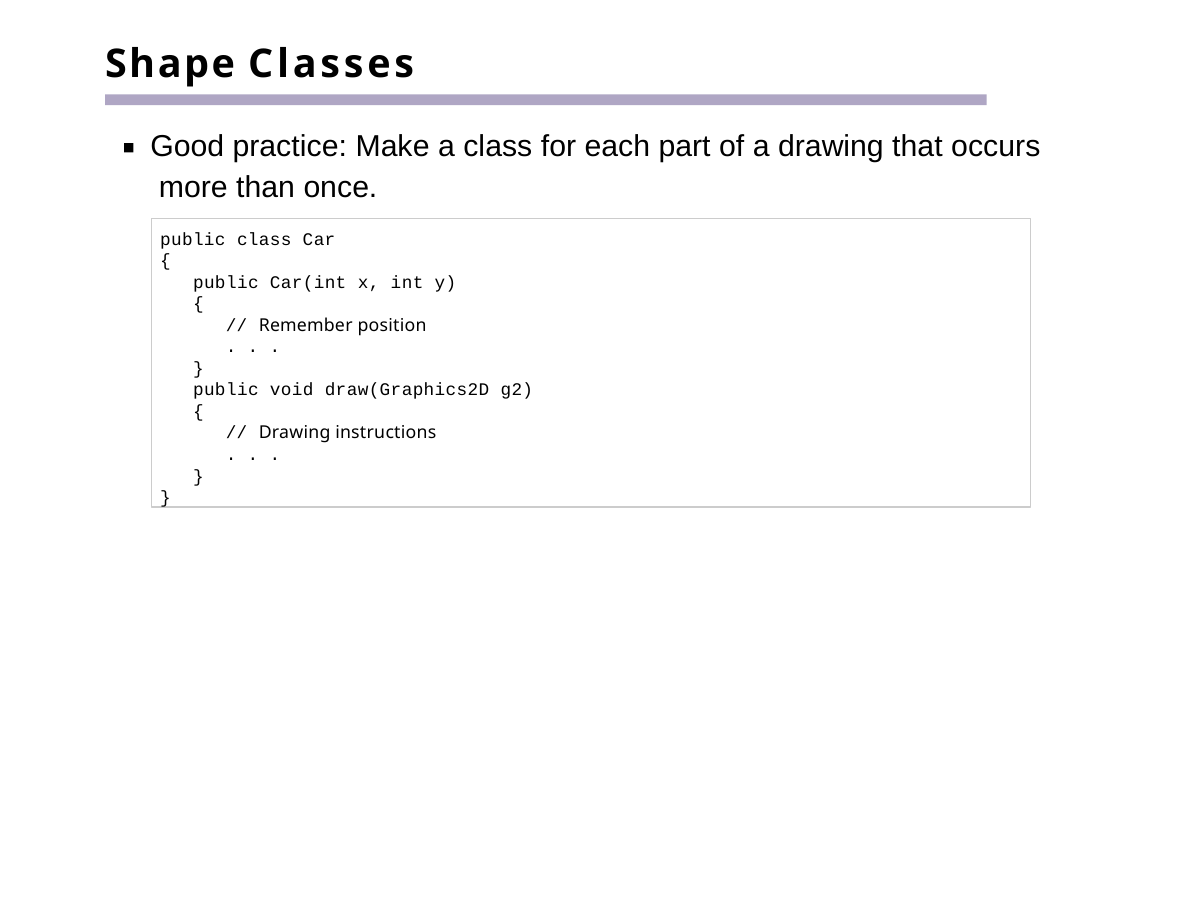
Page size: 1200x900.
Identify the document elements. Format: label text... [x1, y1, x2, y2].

title Shape Classes [102, 37, 1097, 188]
text_box [124, 143, 134, 153]
text_box public class Car { public Car(int x, int y) { // Remember position . . . } public void draw(Graphics2D g2) { // Drawing instructions . . . } } [151, 218, 1031, 508]
text_box Good practice: Make a class for each part of a drawing that occurs more than once. [148, 120, 1044, 205]
